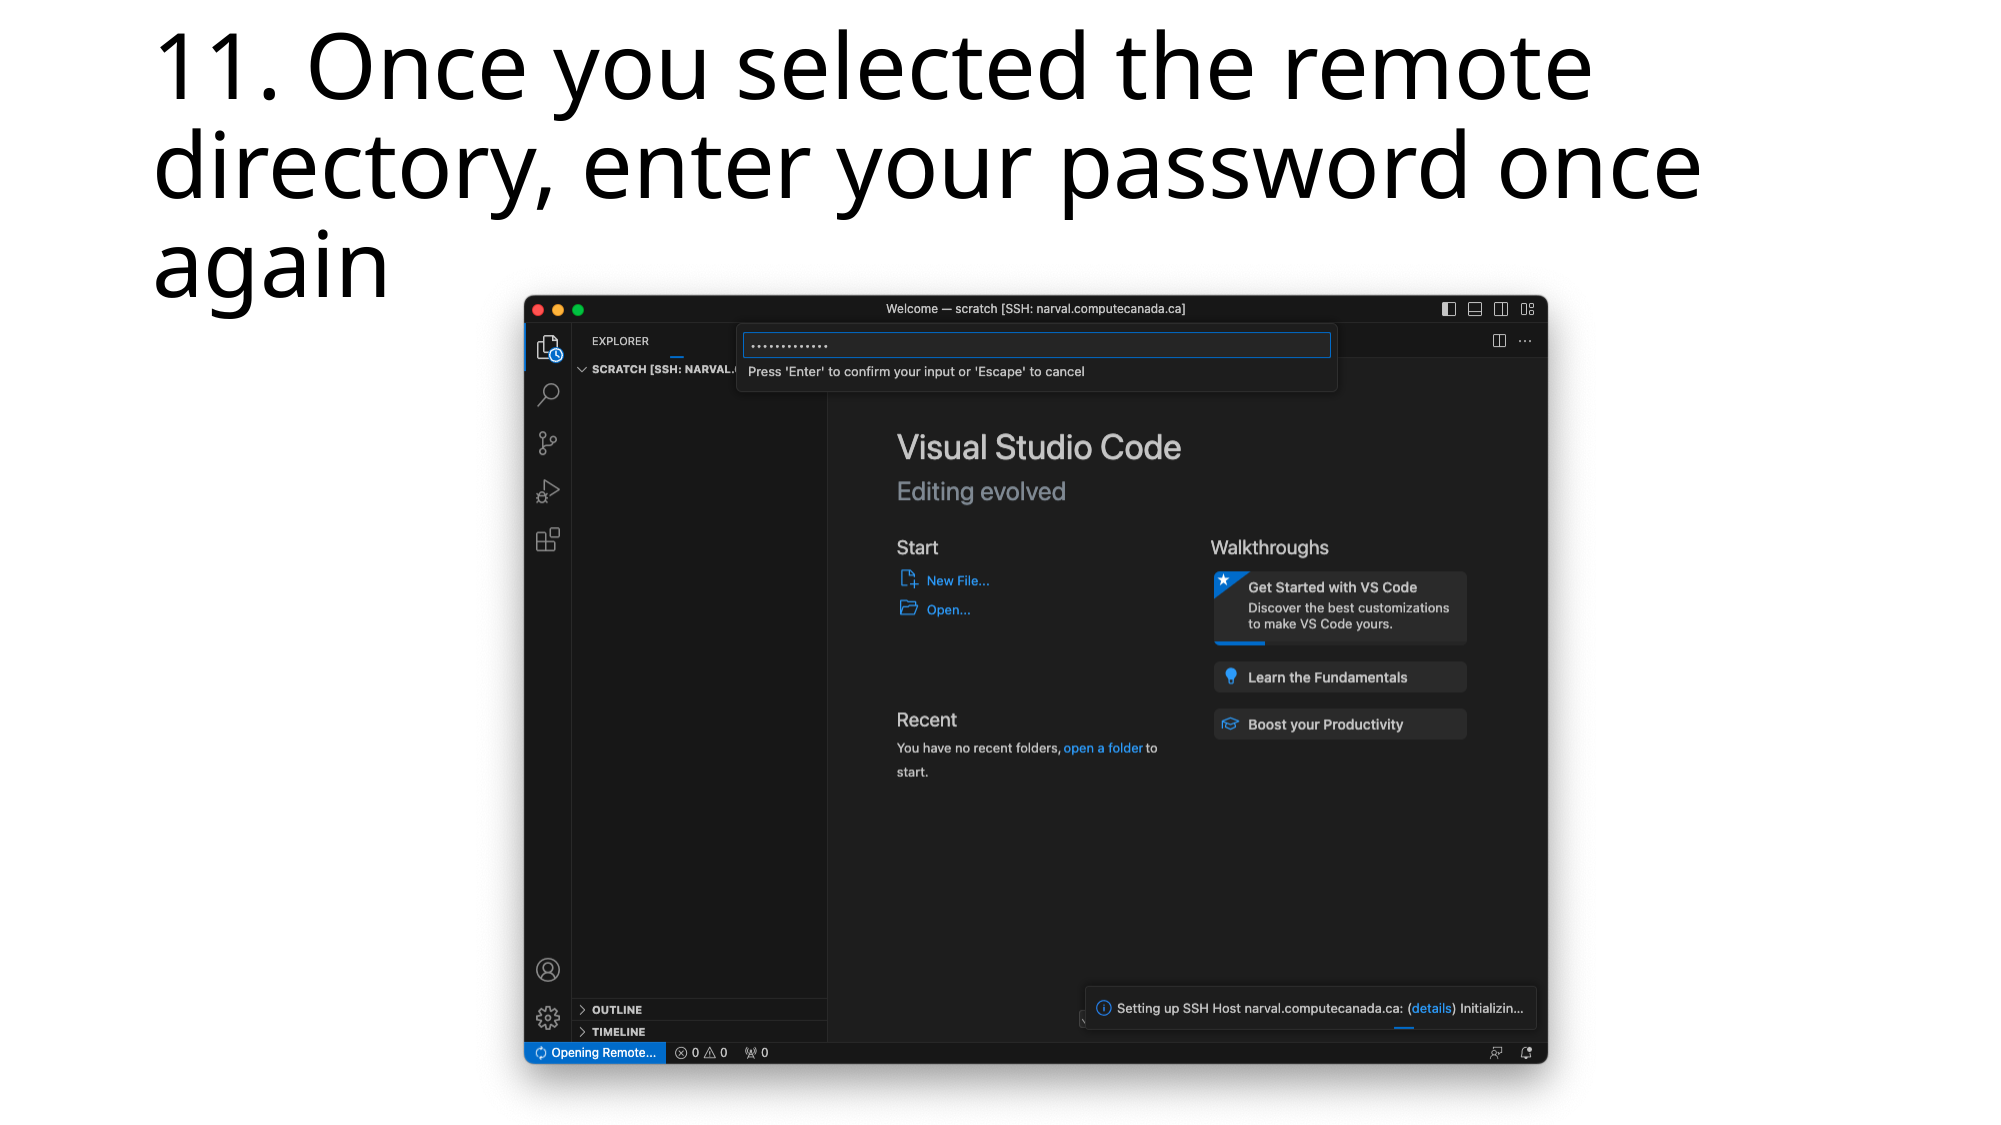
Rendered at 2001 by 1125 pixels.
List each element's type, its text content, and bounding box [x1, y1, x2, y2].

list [467, 257, 1604, 1125]
title 11. Once you selected the remote directory, enter your password once again [137, 59, 1863, 278]
